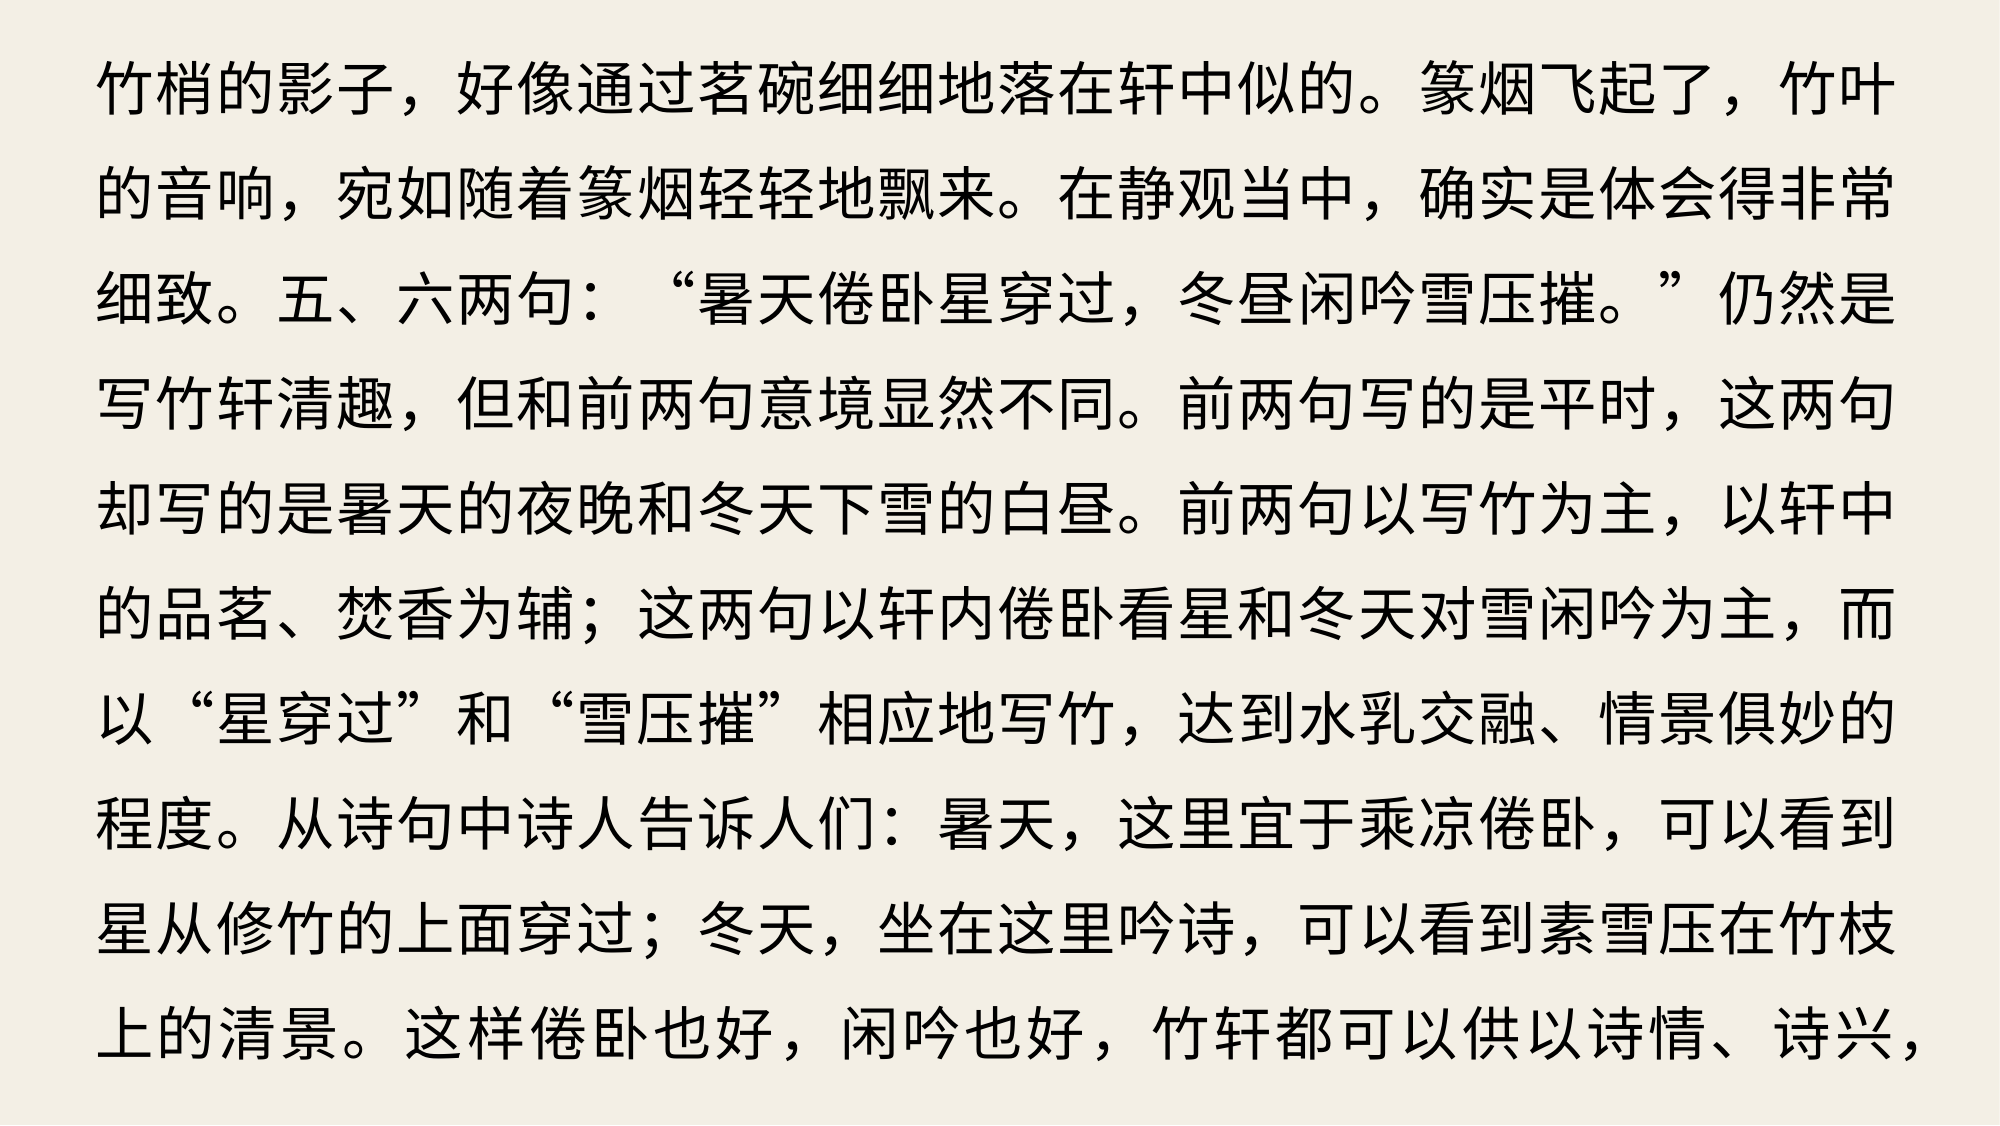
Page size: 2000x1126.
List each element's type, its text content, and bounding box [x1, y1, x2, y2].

text_box 竹梢的影子，好像通过茗碗细细地落在轩中似的。篆烟飞起了，竹叶的音响，宛如随着篆烟轻轻地飘来。在静观当中，确实是体会得非常细致。五、六两句：“暑天倦卧星穿过，冬昼闲吟雪压摧。”仍然是写竹轩清趣，但和前两句意境显然不同。前两句写的是平时，这两句却写的是暑天的夜晚和冬天下雪的白昼。前两句以写竹为主，以轩中的品茗、焚香为辅；这两句以轩内倦卧看星和冬天对雪闲吟为主，而以“星穿过”和“雪压摧”相应地写竹，达到水乳交融、情景俱妙的程度。从诗句中诗人告诉人们：暑天，这里宜于乘凉倦卧，可以看到星从修竹的上面穿过；冬天，坐在这里吟诗，可以看到素雪压在竹枝上的清景。这样倦卧也好，闲吟也好，竹轩都可以供以诗情、诗兴， [75, 7, 1917, 1077]
